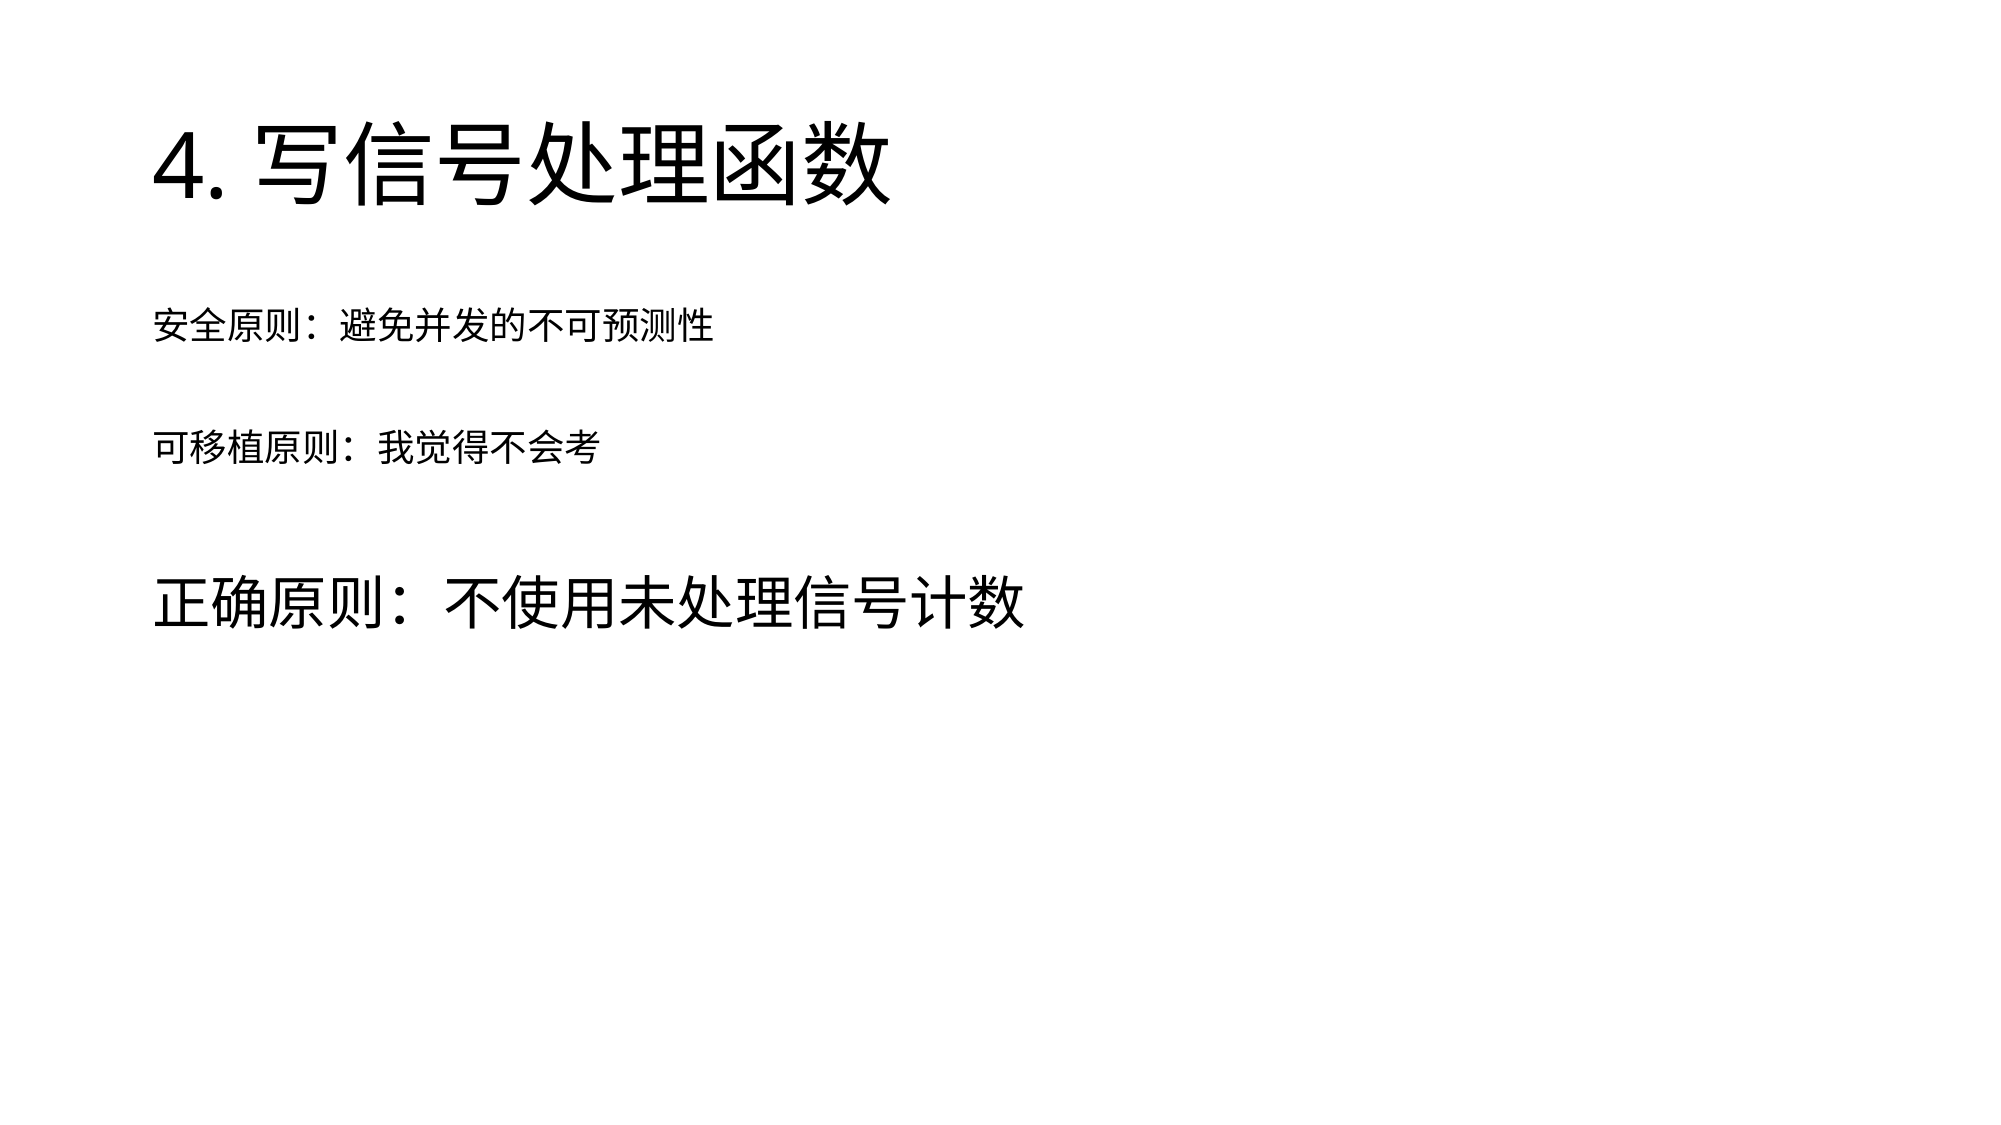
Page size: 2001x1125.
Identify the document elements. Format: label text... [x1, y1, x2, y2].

list 安全原则：避免并发的不可预测性 可移植原则：我觉得不会考 正确原则：不使用未处理信号计数 [137, 299, 1863, 1014]
title 4.写信号处理函数 [137, 59, 1863, 278]
